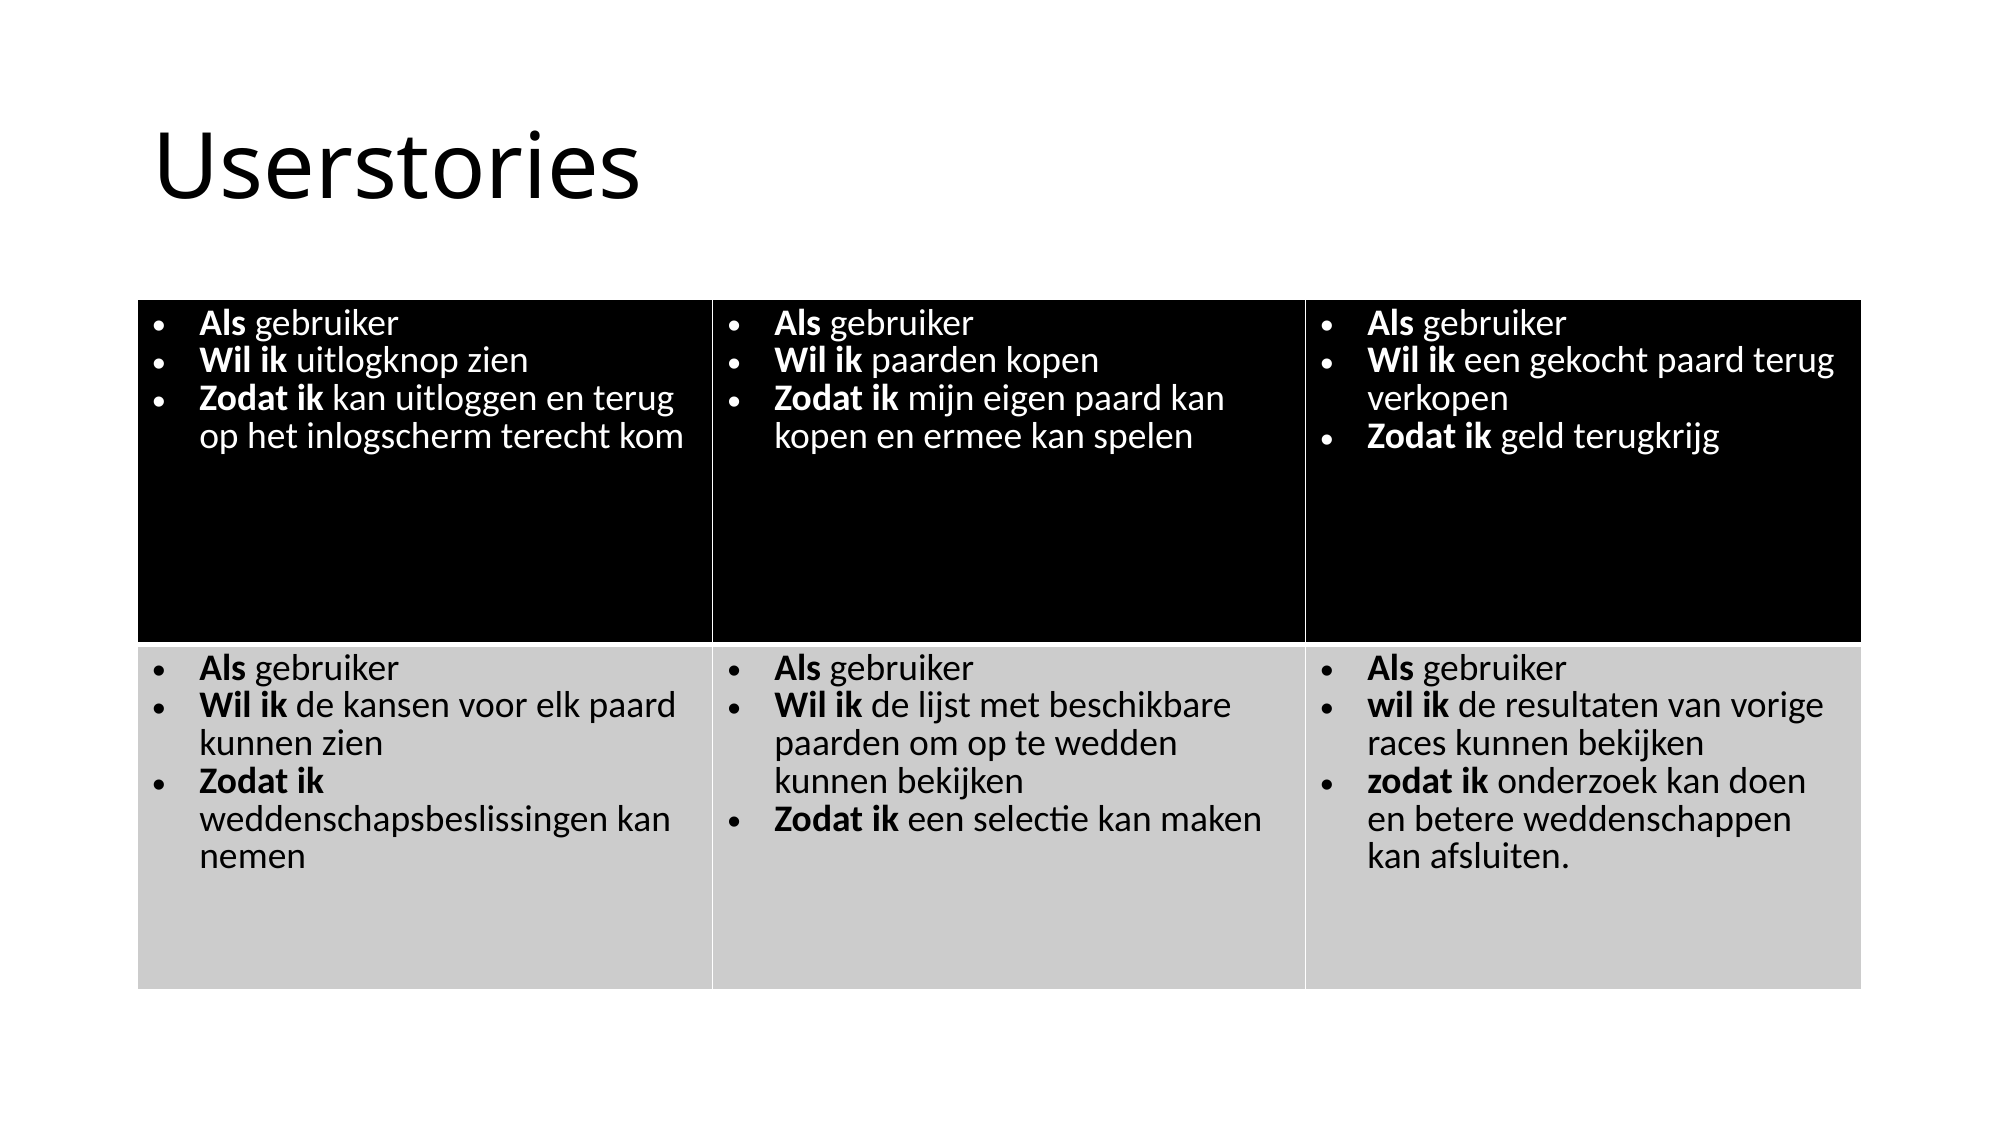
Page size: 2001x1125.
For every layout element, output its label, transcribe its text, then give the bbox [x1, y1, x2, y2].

table_cell Als gebruiker Wil ik de lijst met beschikbare paarden om op te wedden kunnen bekijken Zodat ik een selectie kan maken [713, 647, 1305, 989]
table_header Als gebruiker Wil ik een gekocht paard terug verkopen Zodat ik geld terugkrijg [1306, 300, 1861, 642]
title Userstories [137, 59, 1863, 278]
table_cell Als gebruiker wil ik de resultaten van vorige races kunnen bekijken zodat ik onderzoek kan doen en betere weddenschappen kan afsluiten. [1306, 647, 1861, 989]
table_header Als gebruiker Wil ik paarden kopen Zodat ik mijn eigen paard kan kopen en ermee kan spelen [713, 300, 1305, 642]
table_header Als gebruiker Wil ik uitlogknop zien Zodat ik kan uitloggen en terug op het inlogscherm terecht kom [138, 300, 712, 642]
table_cell Als gebruiker Wil ik de kansen voor elk paard kunnen zien Zodat ik weddenschapsbeslissingen kan nemen [138, 647, 712, 989]
